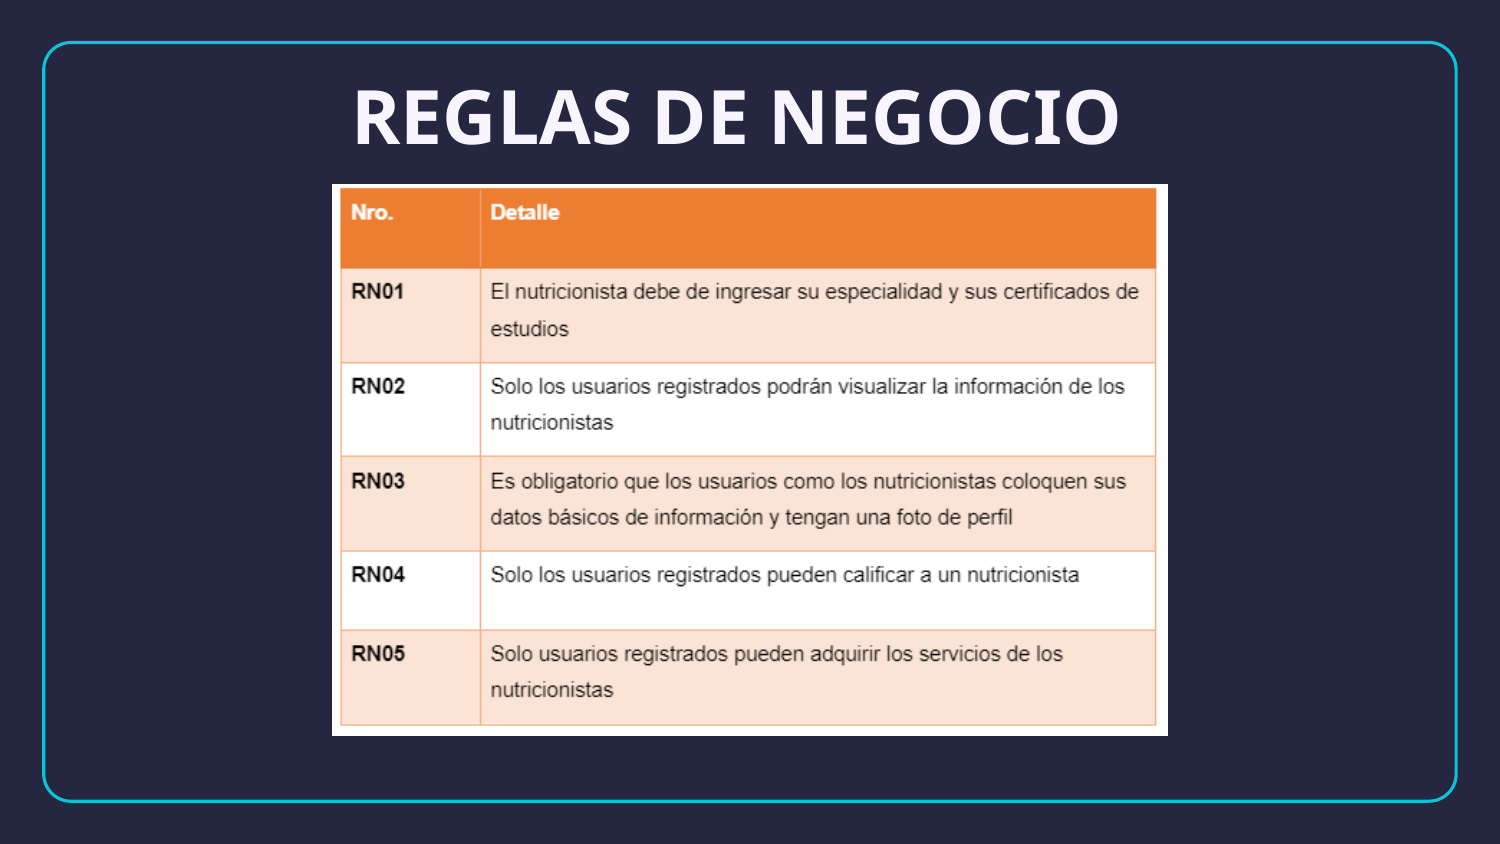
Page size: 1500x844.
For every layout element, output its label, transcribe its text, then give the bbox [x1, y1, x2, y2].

picture [332, 184, 1168, 736]
title REGLAS DE NEGOCIO [57, 44, 1418, 186]
